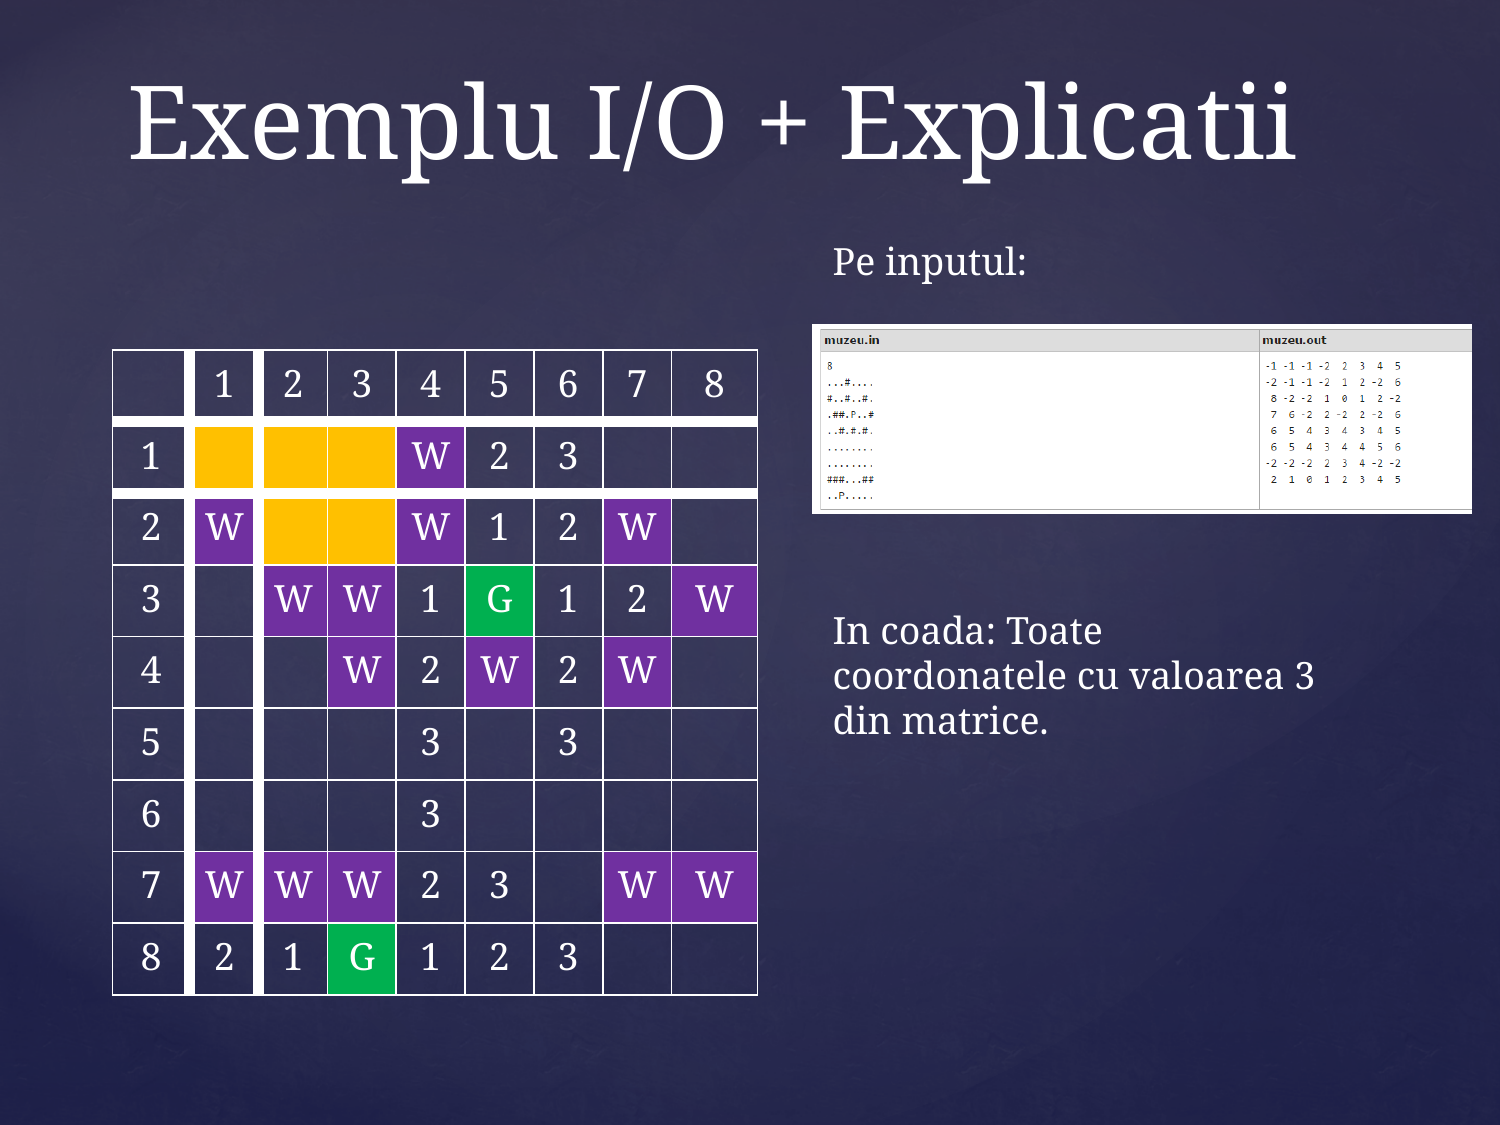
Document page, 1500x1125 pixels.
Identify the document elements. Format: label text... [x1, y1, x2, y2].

table_cell [672, 499, 757, 564]
table_cell W [672, 566, 757, 636]
table_cell [195, 566, 253, 636]
table_cell 3 [113, 566, 184, 636]
table_cell [604, 781, 671, 851]
table_cell [328, 781, 395, 851]
table_cell W [328, 566, 395, 636]
table_cell 1 [397, 566, 464, 636]
table_cell 1 [535, 566, 602, 636]
table_cell 1 [397, 924, 464, 994]
table_cell [264, 709, 327, 779]
table_cell W [672, 852, 757, 922]
table_cell 2 [535, 499, 602, 564]
table_header 5 [466, 351, 533, 416]
table_header 4 [397, 351, 464, 416]
table_cell 3 [397, 781, 464, 851]
table_cell [195, 709, 253, 779]
table_cell [535, 781, 602, 851]
table_cell G [328, 924, 395, 994]
table_cell [604, 427, 671, 488]
table_cell 2 [113, 499, 184, 564]
table_cell 2 [195, 924, 253, 994]
table_cell [466, 781, 533, 851]
table_cell [328, 427, 395, 488]
text_box In coada: Toate coordonatele cu valoarea 3 din matrice. [817, 599, 1338, 750]
table_cell W [264, 852, 327, 922]
table_cell W [328, 852, 395, 922]
table_cell 2 [397, 852, 464, 922]
table_header 8 [672, 351, 757, 416]
table_cell 3 [535, 427, 602, 488]
table_cell 2 [604, 566, 671, 636]
table_cell [264, 427, 327, 488]
table_header 7 [604, 351, 671, 416]
table_cell [672, 427, 757, 488]
table_header 2 [264, 351, 327, 416]
table_cell [466, 709, 533, 779]
table_cell [535, 852, 602, 922]
table_cell 2 [397, 637, 464, 707]
table_cell W [397, 499, 464, 564]
table_cell [328, 499, 395, 564]
table_cell [195, 427, 253, 488]
table_cell W [604, 637, 671, 707]
table_cell [672, 709, 757, 779]
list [811, 324, 1472, 514]
table_cell 5 [113, 709, 184, 779]
table_cell W [397, 427, 464, 488]
table_header 6 [535, 351, 602, 416]
table_cell 3 [535, 924, 602, 994]
table_cell [264, 499, 327, 564]
table_cell 2 [466, 924, 533, 994]
table_cell [328, 709, 395, 779]
table_cell 7 [113, 852, 184, 922]
table_cell 1 [264, 924, 327, 994]
table_cell 6 [113, 781, 184, 851]
table_cell 2 [535, 637, 602, 707]
table_cell 1 [113, 427, 184, 488]
table_cell W [264, 566, 327, 636]
table_cell W [604, 499, 671, 564]
table_cell [672, 924, 757, 994]
table_cell 8 [113, 924, 184, 994]
table_cell 3 [535, 709, 602, 779]
table_cell W [328, 637, 395, 707]
table_cell 3 [397, 709, 464, 779]
table_header 1 [195, 351, 253, 416]
table_cell G [466, 566, 533, 636]
table_cell [264, 637, 327, 707]
table_cell W [195, 499, 253, 564]
table_cell [604, 924, 671, 994]
table_header [113, 351, 184, 416]
table_cell [195, 637, 253, 707]
table_cell 1 [466, 499, 533, 564]
table_cell 4 [113, 637, 184, 707]
table_cell [672, 637, 757, 707]
table_cell W [604, 852, 671, 922]
table_cell [195, 781, 253, 851]
table_cell [604, 709, 671, 779]
table_cell [264, 781, 327, 851]
table_cell W [466, 637, 533, 707]
title Exemplu I/O + Explicatii [112, 37, 1350, 188]
table_cell 3 [466, 852, 533, 922]
table_cell 2 [466, 427, 533, 488]
table_cell [672, 781, 757, 851]
text_box Pe inputul: [817, 230, 1481, 290]
table_cell W [195, 852, 253, 922]
table_header 3 [328, 351, 395, 416]
